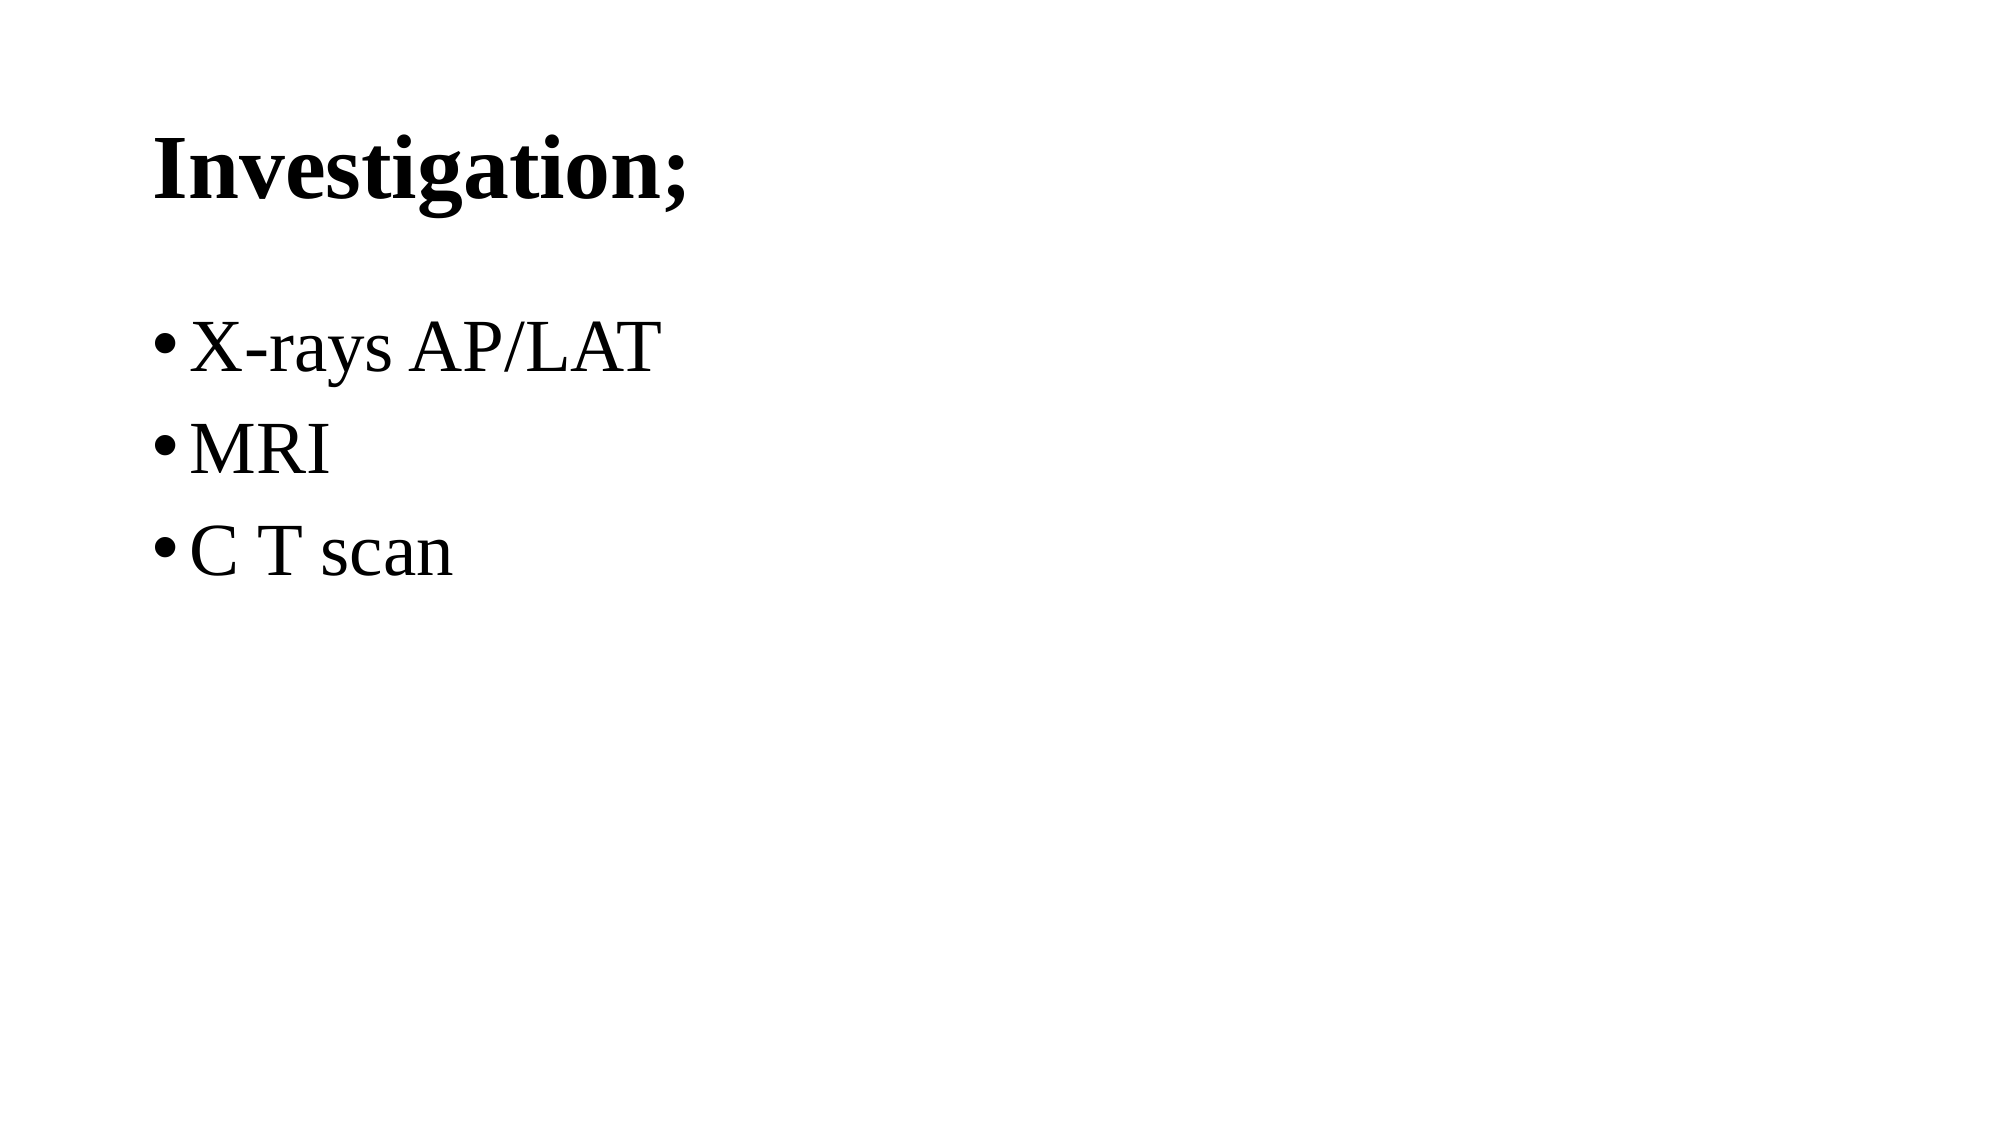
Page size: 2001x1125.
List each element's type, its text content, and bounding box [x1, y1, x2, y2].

list X-rays AP/LAT MRI C T scan [137, 299, 1863, 1014]
title Investigation; [137, 59, 1863, 278]
